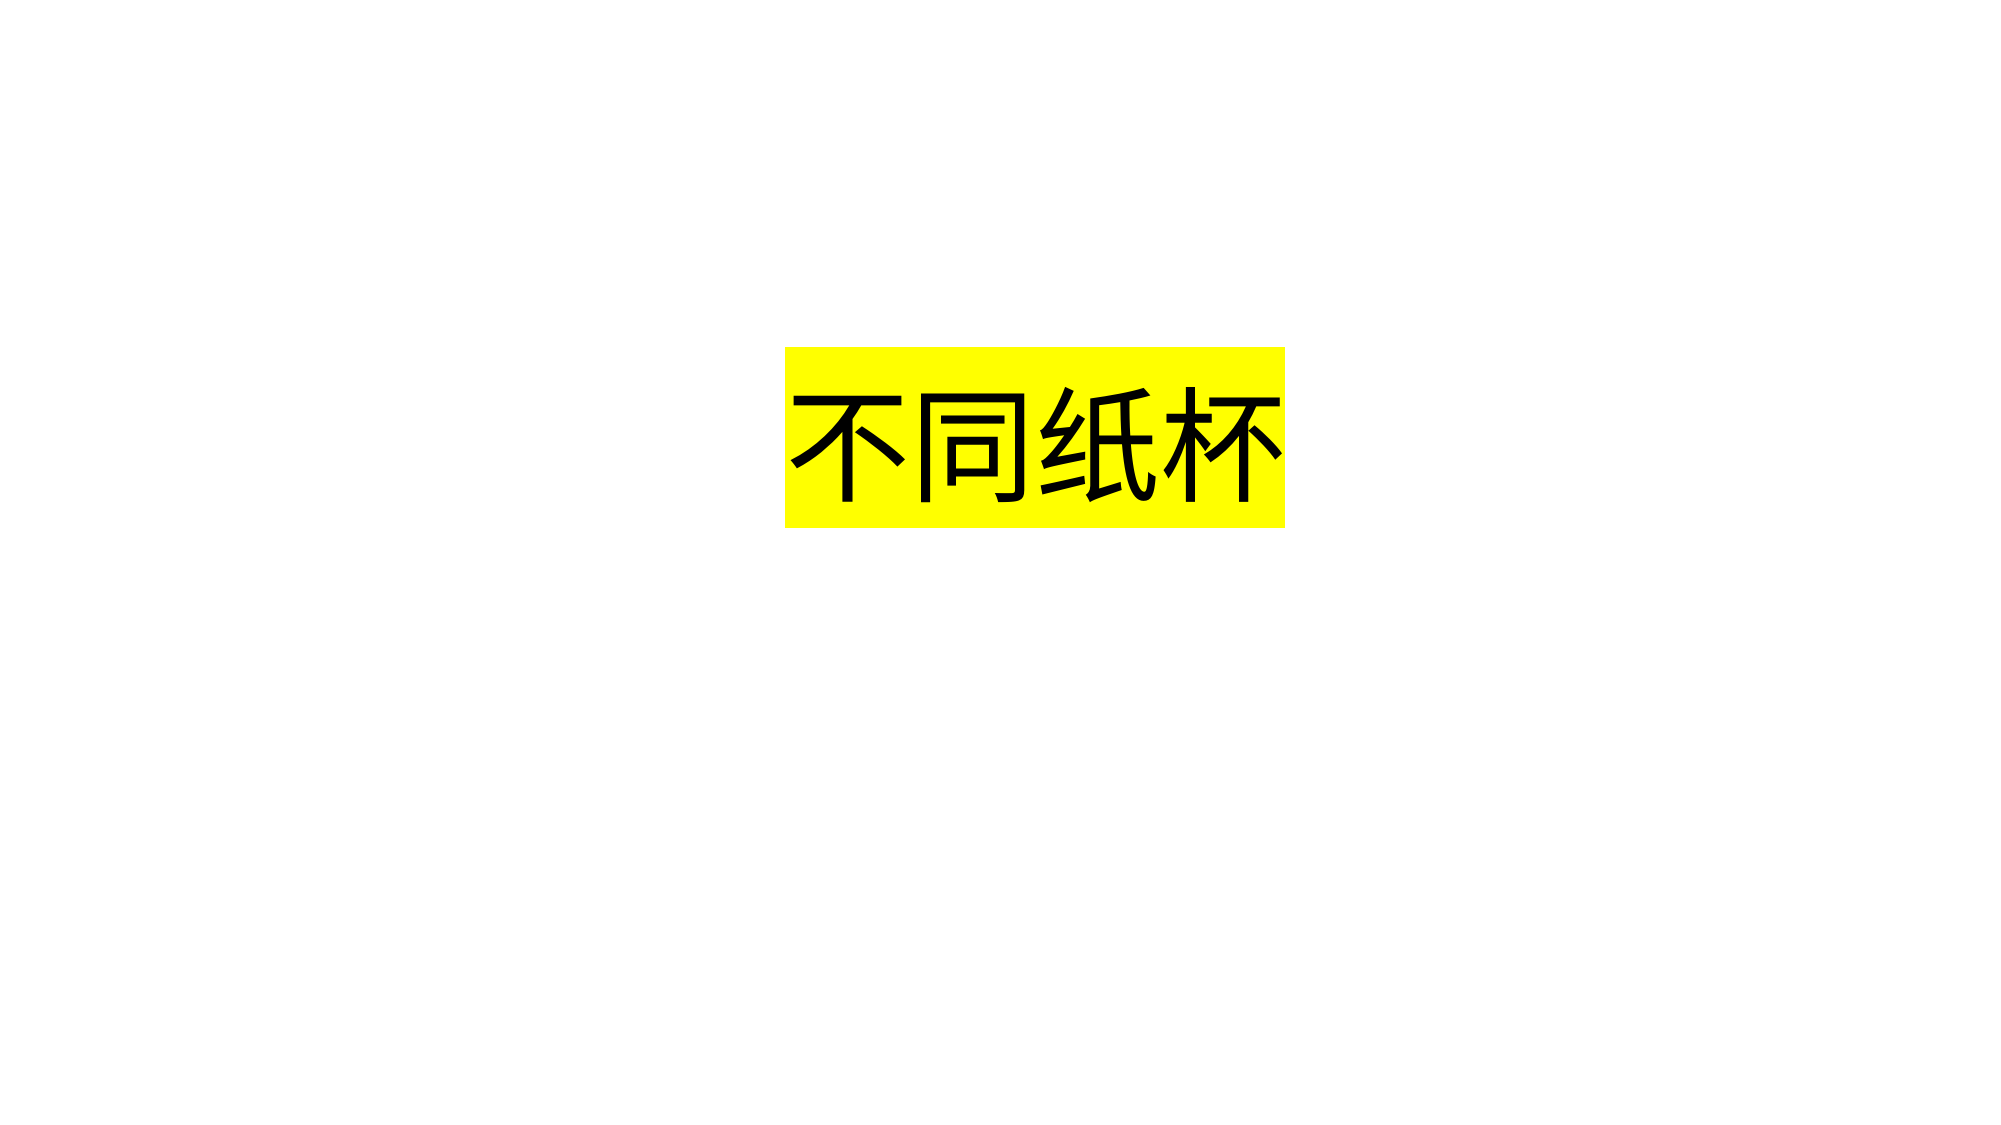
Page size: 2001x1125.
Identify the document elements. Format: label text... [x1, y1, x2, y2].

text_box 不同纸杯 [770, 359, 1733, 525]
